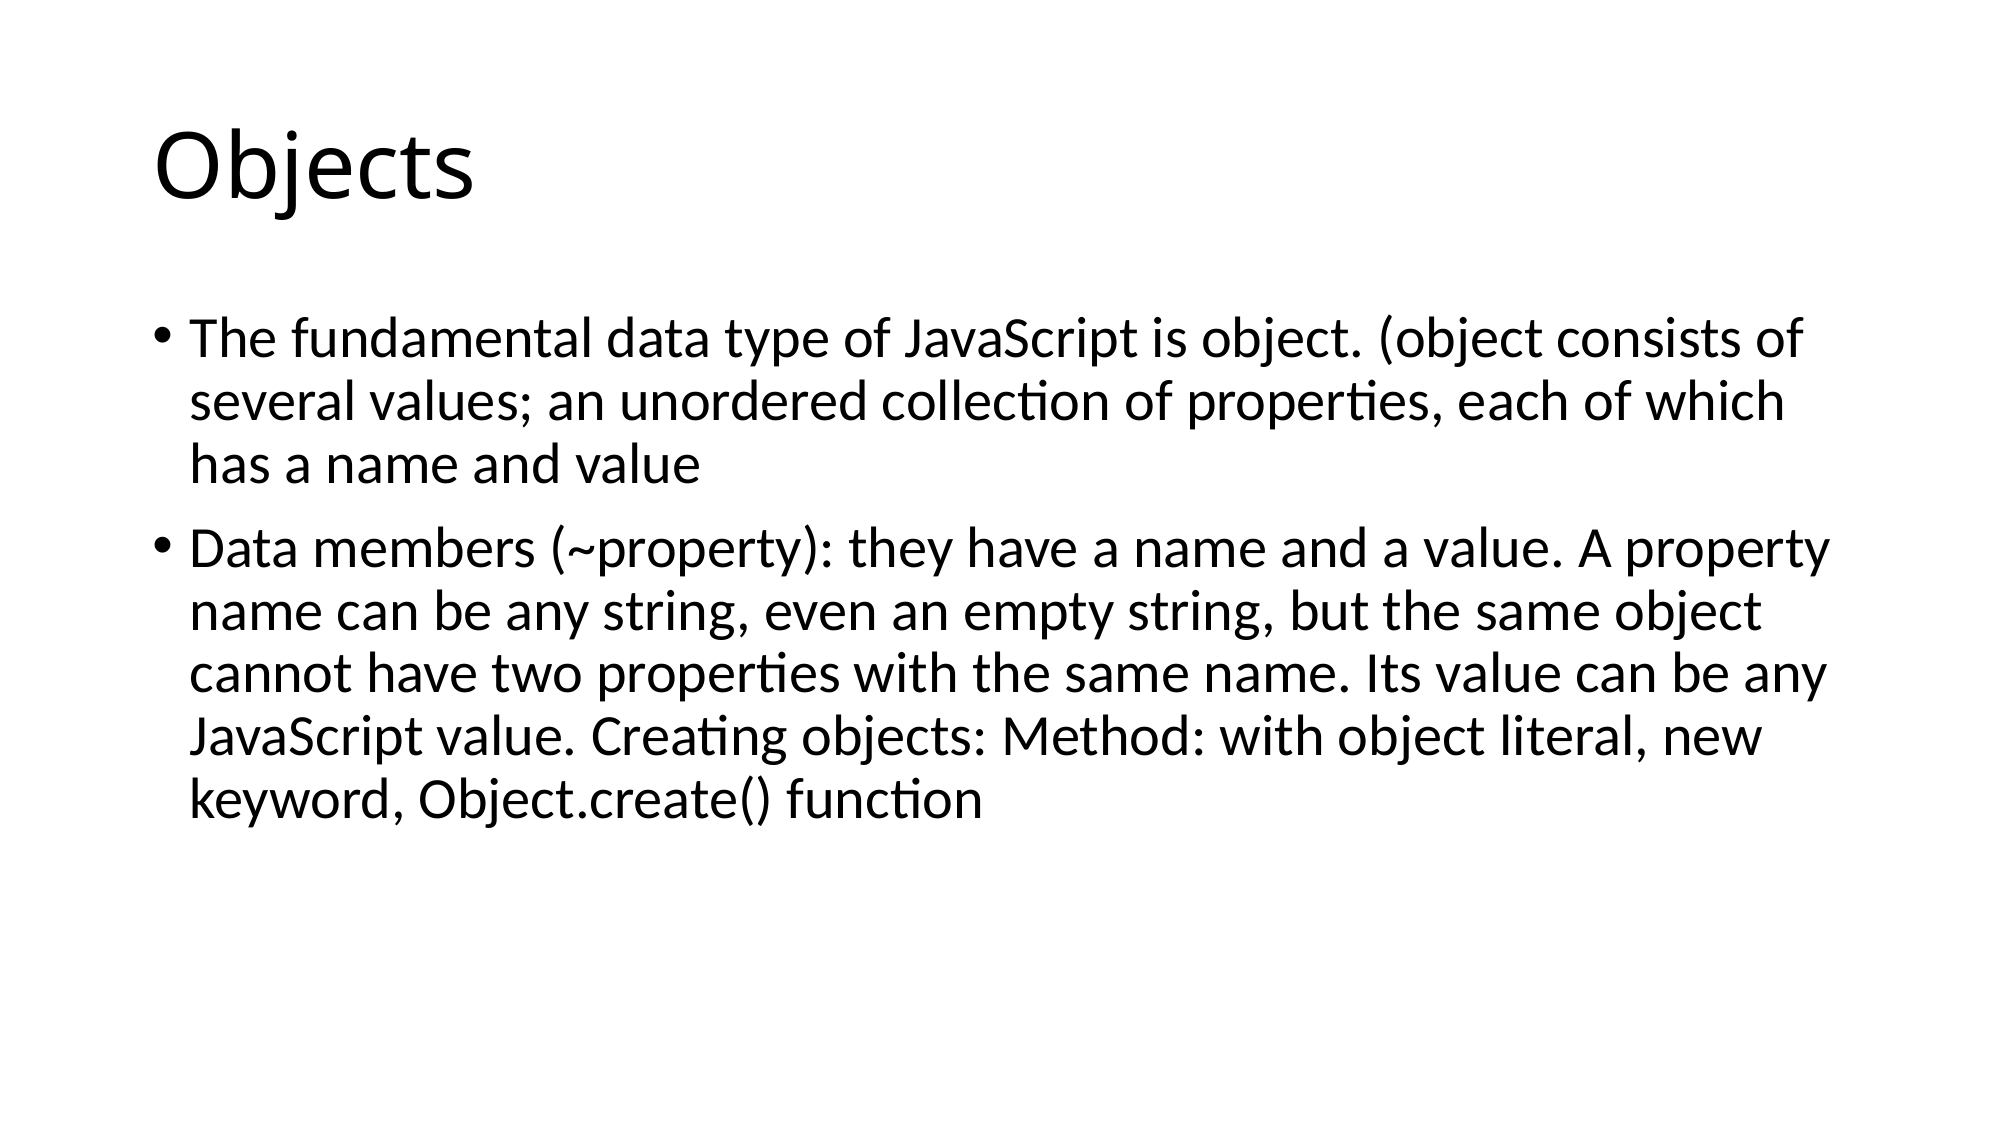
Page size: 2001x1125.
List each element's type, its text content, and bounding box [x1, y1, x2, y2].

title Objects [137, 59, 1863, 278]
list The fundamental data type of JavaScript is object. (object consists of several values; an unordered collection of properties, each of which has a name and value Data members (~property): they have a name and a value. A property name can be any string, even an empty string, but the same object cannot have two properties with the same name. Its value can be any JavaScript value. Creating objects: Method: with object literal, new keyword, Object.create() function [137, 299, 1863, 1014]
